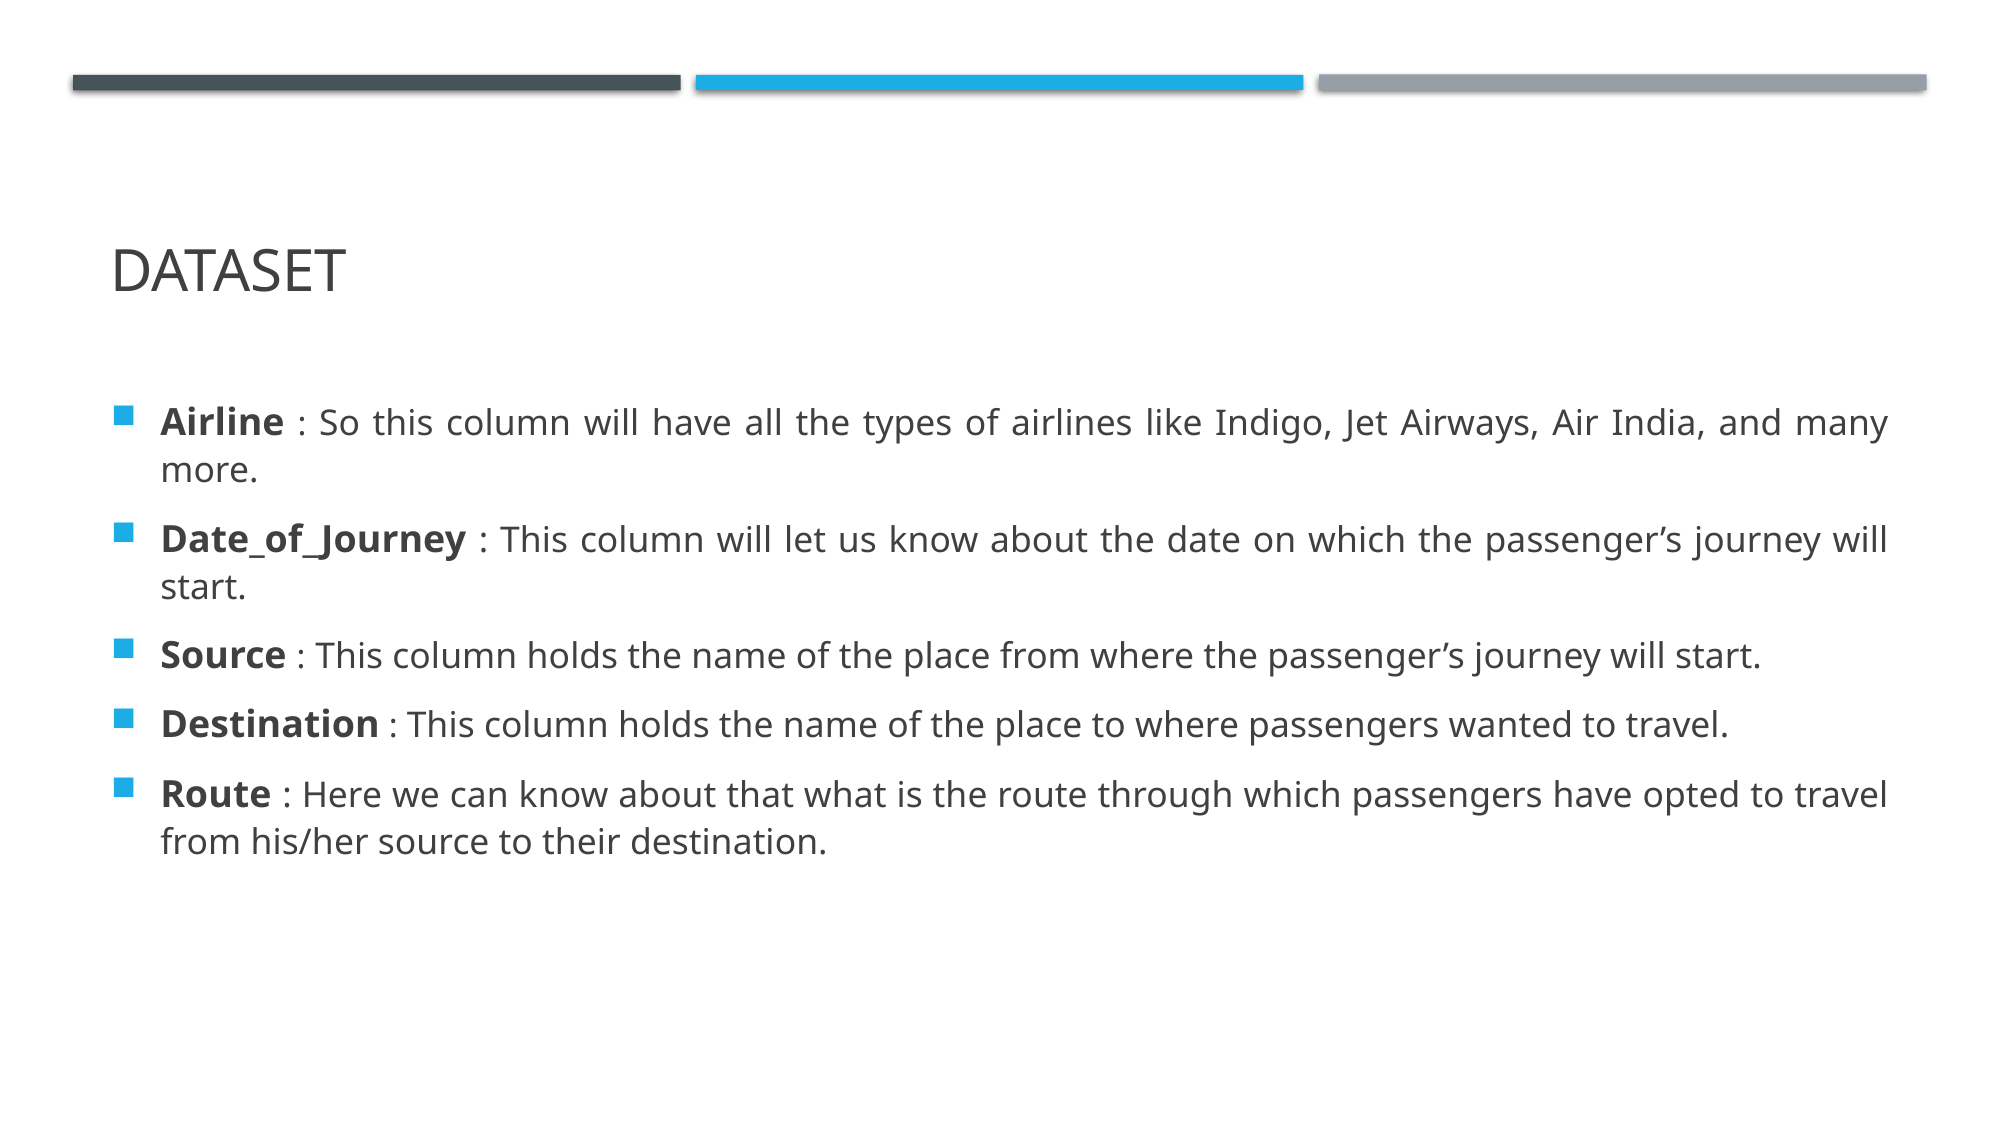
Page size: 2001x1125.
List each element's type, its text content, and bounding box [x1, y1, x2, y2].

list Airline : So this column will have all the types of airlines like Indigo, Jet Airways, Air India, and many more. Date_of_Journey : This column will let us know about the date on which the passenger’s journey will start. Source : This column holds the name of the place from where the passenger’s journey will start. Destination : This column holds the name of the place to where passengers wanted to travel. Route : Here we can know about that what is the route through which passengers have opted to travel from his/her source to their destination. [95, 329, 1905, 926]
title dataset [95, 115, 1905, 311]
